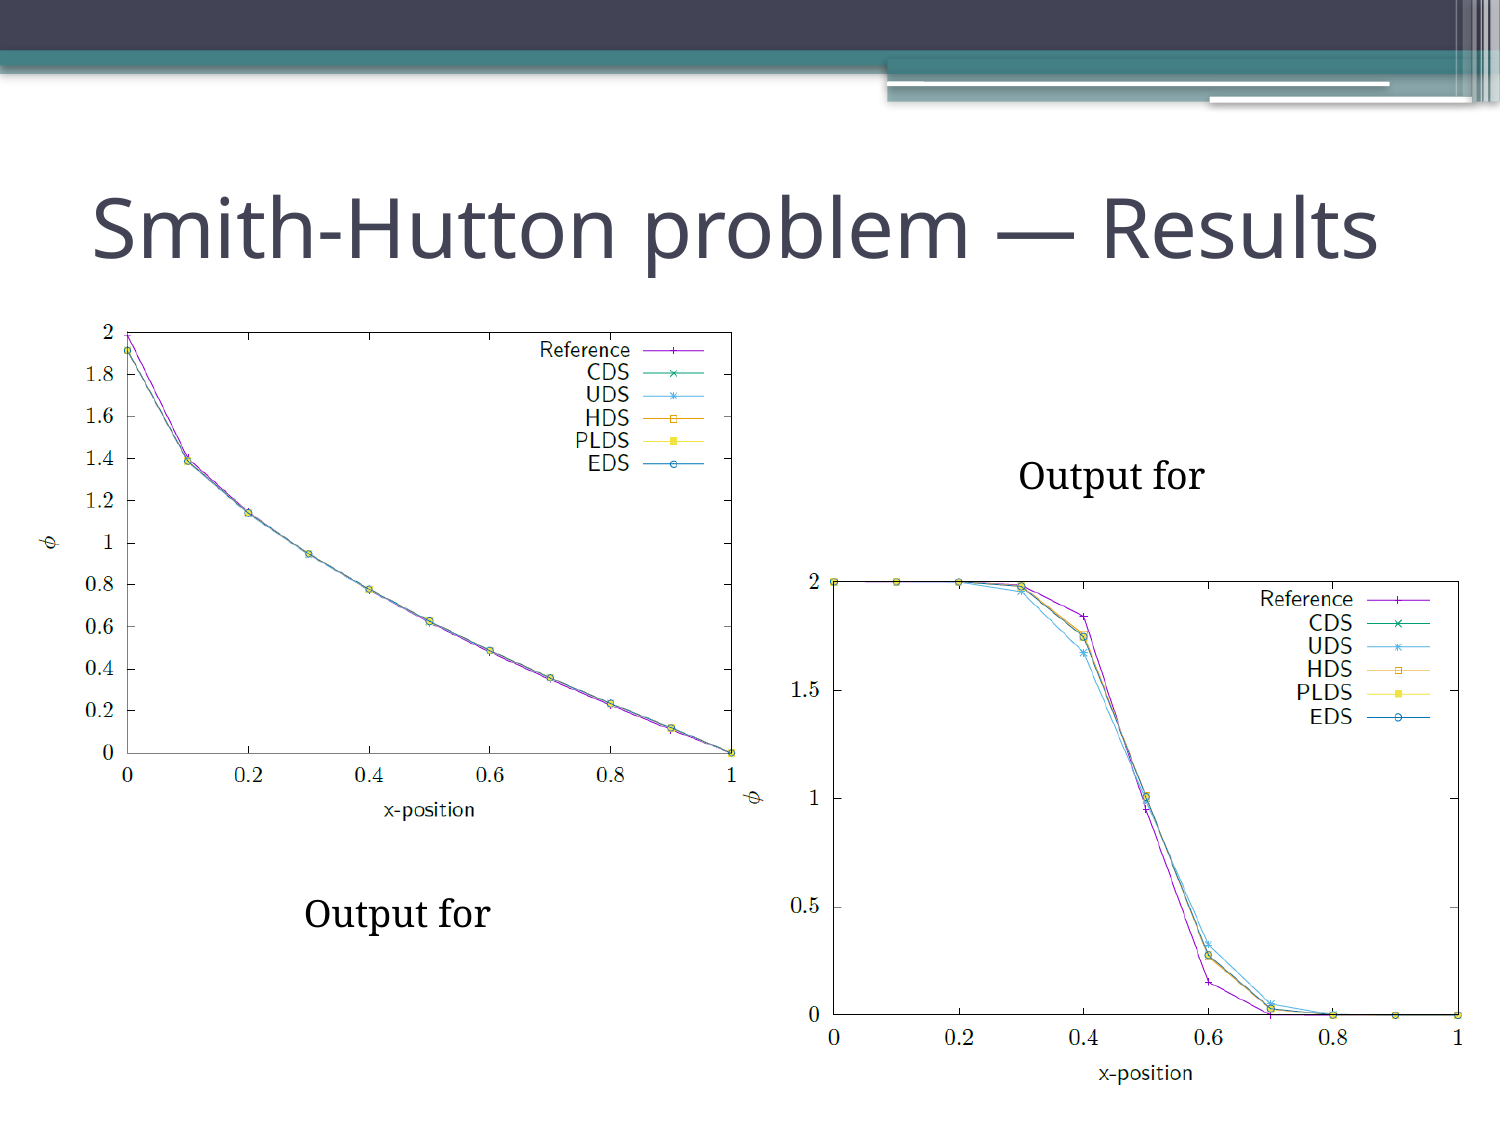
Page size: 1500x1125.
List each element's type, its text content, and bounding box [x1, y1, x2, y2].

picture [29, 317, 1488, 1092]
title Smith-Hutton problem ― Results [76, 137, 1427, 313]
